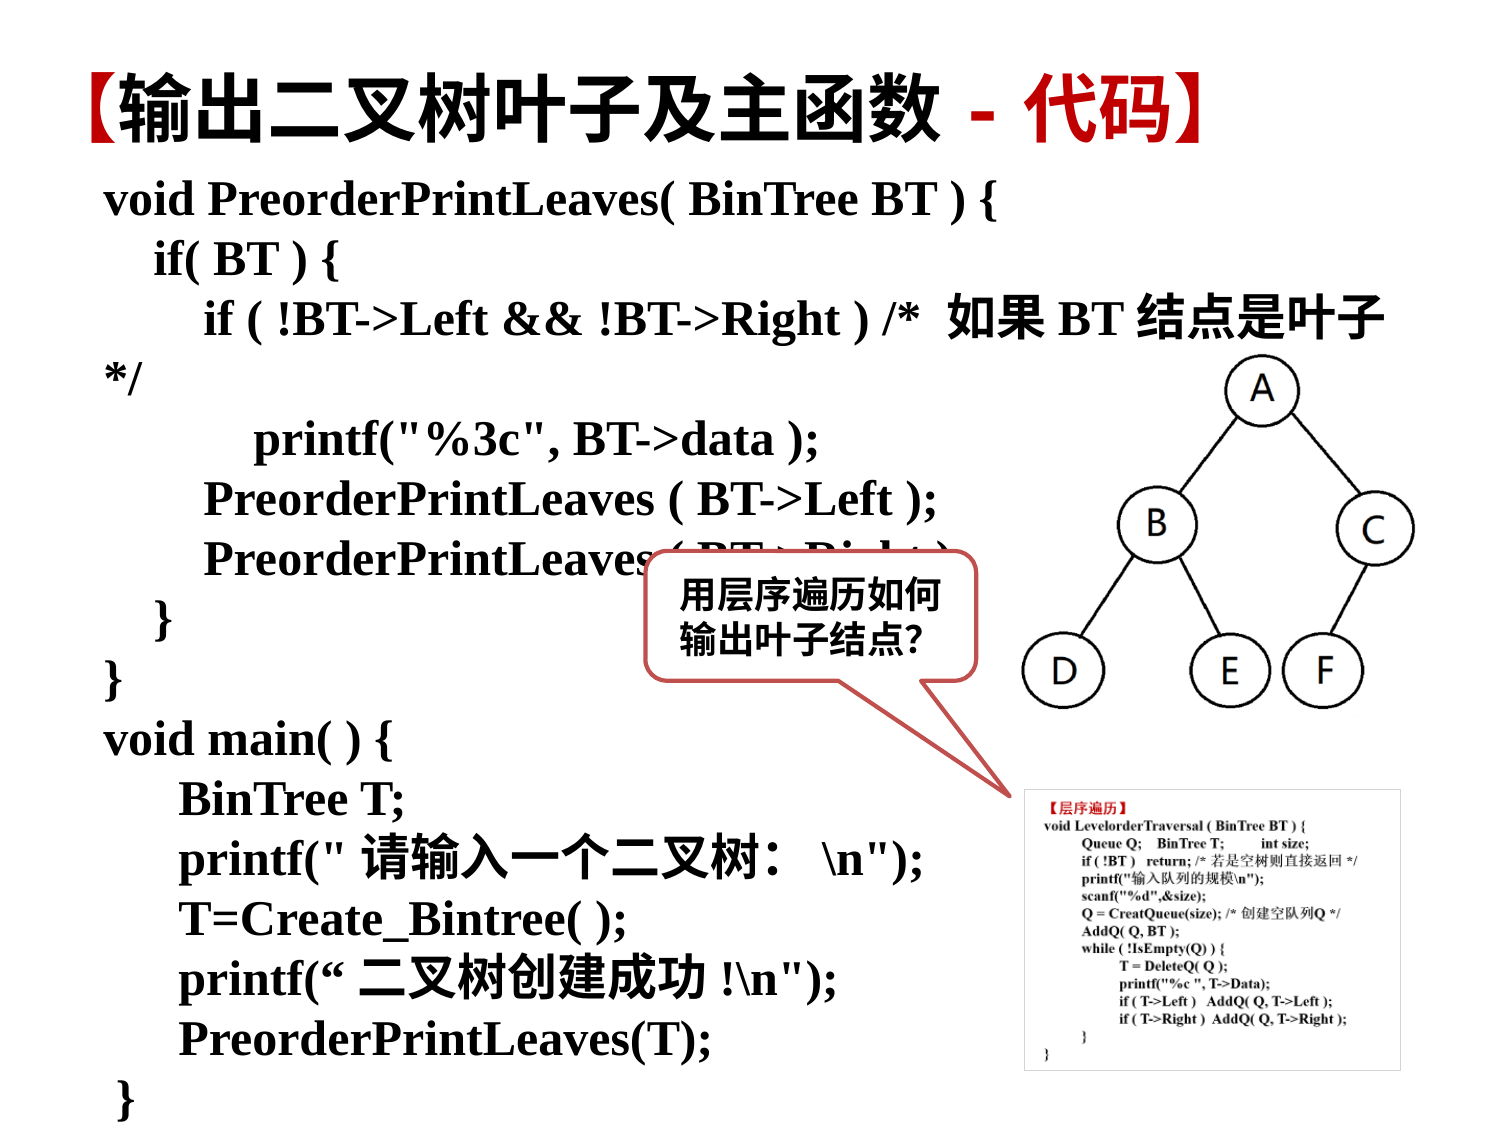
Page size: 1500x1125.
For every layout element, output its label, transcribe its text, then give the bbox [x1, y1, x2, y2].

picture [1025, 790, 1400, 1070]
text_box void PreorderPrintLeaves( BinTree BT ) { if( BT ) { if ( !BT->Left && !BT->Right ) /* 如果BT结点是叶子 */ printf("%3c", BT->data ); PreorderPrintLeaves ( BT->Left ); PreorderPrintLeaves ( BT->Right ); } } void main( ) { BinTree T; printf("请输入一个二叉树：\n"); T=Create_Bintree( ); printf(“二叉树创建成功!\n"); PreorderPrintLeaves(T); } [88, 158, 1436, 1125]
text_box 用层序遍历如何输出叶子结点？ [643, 548, 1012, 799]
text_box 【输出二叉树叶子及主函数-代码】 [27, 54, 1264, 160]
picture [1001, 349, 1436, 717]
